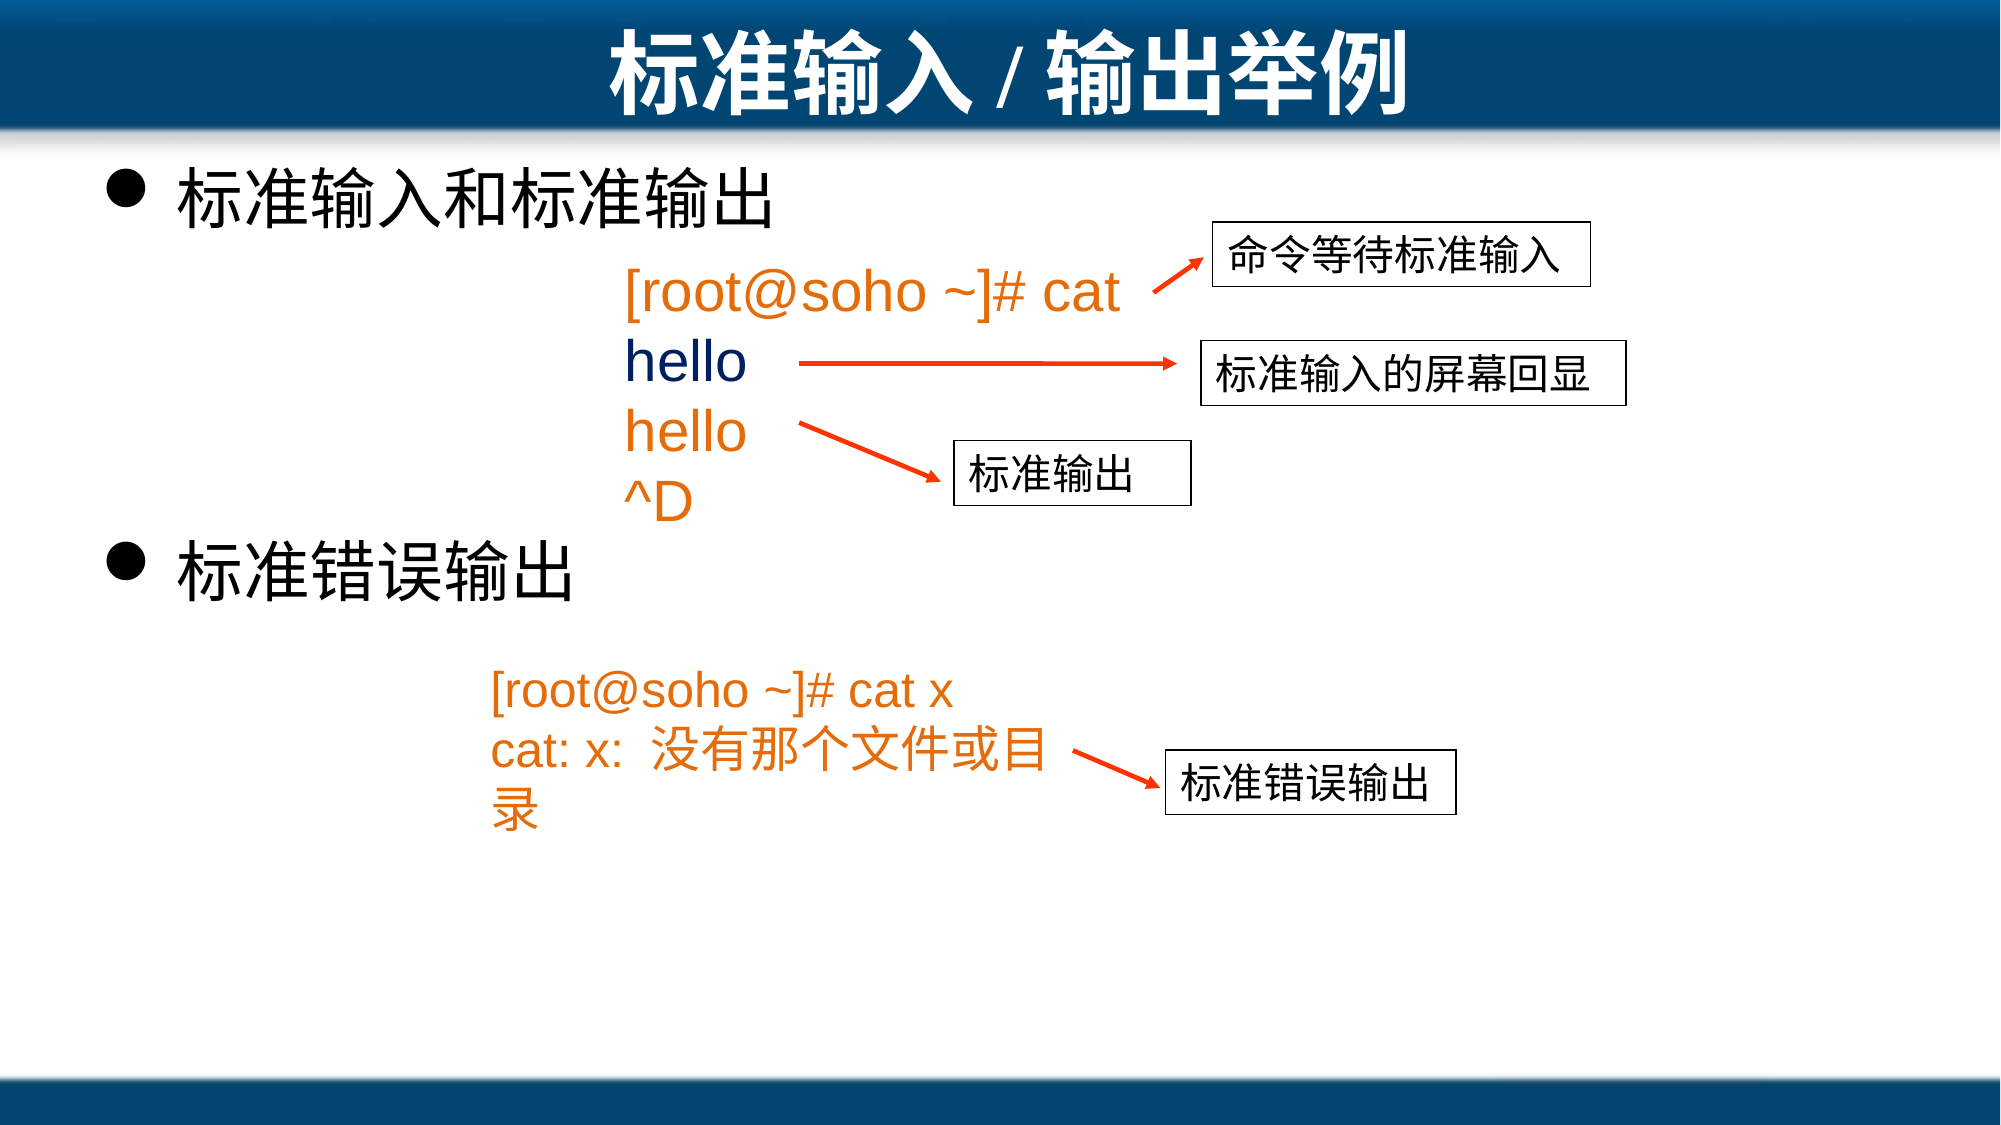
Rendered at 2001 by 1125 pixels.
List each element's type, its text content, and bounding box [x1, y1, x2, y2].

text_box [root@soho ~]# cat hello hello ^D [610, 245, 1154, 540]
text_box [1154, 357, 1178, 370]
list 标准输入和标准输出 标准错误输出 [86, 149, 1934, 958]
text_box [1154, 257, 1204, 293]
text_box 标准错误输出 [1165, 749, 1457, 815]
text_box [1114, 767, 1161, 789]
title 标准输入/输出举例 [86, 19, 1934, 124]
text_box 标准输入的屏幕回显 [1200, 340, 1627, 406]
picture [0, 0, 2001, 1125]
text_box 标准输出 [1154, 440, 1192, 506]
text_box 命令等待标准输入 [1212, 221, 1591, 287]
text_box [root@soho ~]# cat x cat: x: 没有那个文件或目录 [475, 650, 1114, 906]
